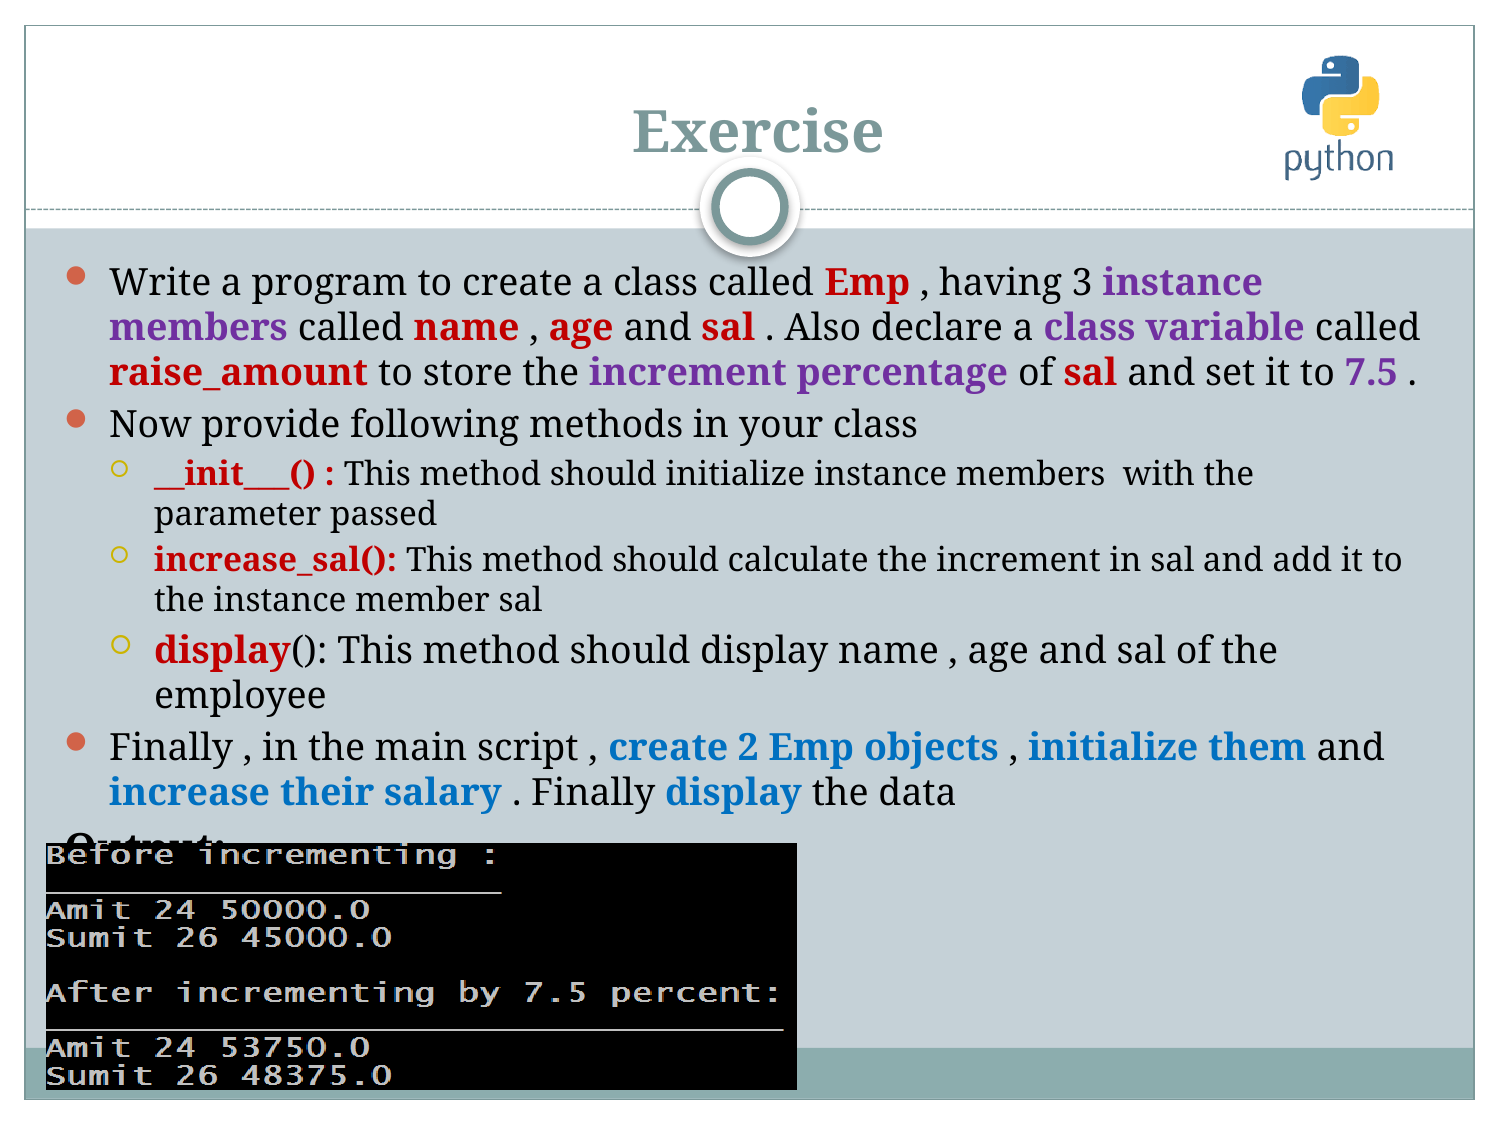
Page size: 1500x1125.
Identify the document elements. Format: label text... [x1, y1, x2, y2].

picture [46, 843, 798, 1091]
picture [1206, 53, 1471, 186]
title Exercise [58, 46, 1459, 172]
list Write a program to create a class called Emp , having 3 instance members called name , age and sal . Also declare a class variable called raise_amount to store the increment percentage of sal and set it to 7.5 . Now provide following methods in your class __init___() : This method should initialize instance members with the parameter passed increase_sal(): This method should calculate the increment in sal and add it to the instance member sal display(): This method should display name , age and sal of the employee Finally , in the main script , create 2 Emp objects , initialize them and increase their salary . Finally display the data Output: [49, 250, 1445, 1047]
